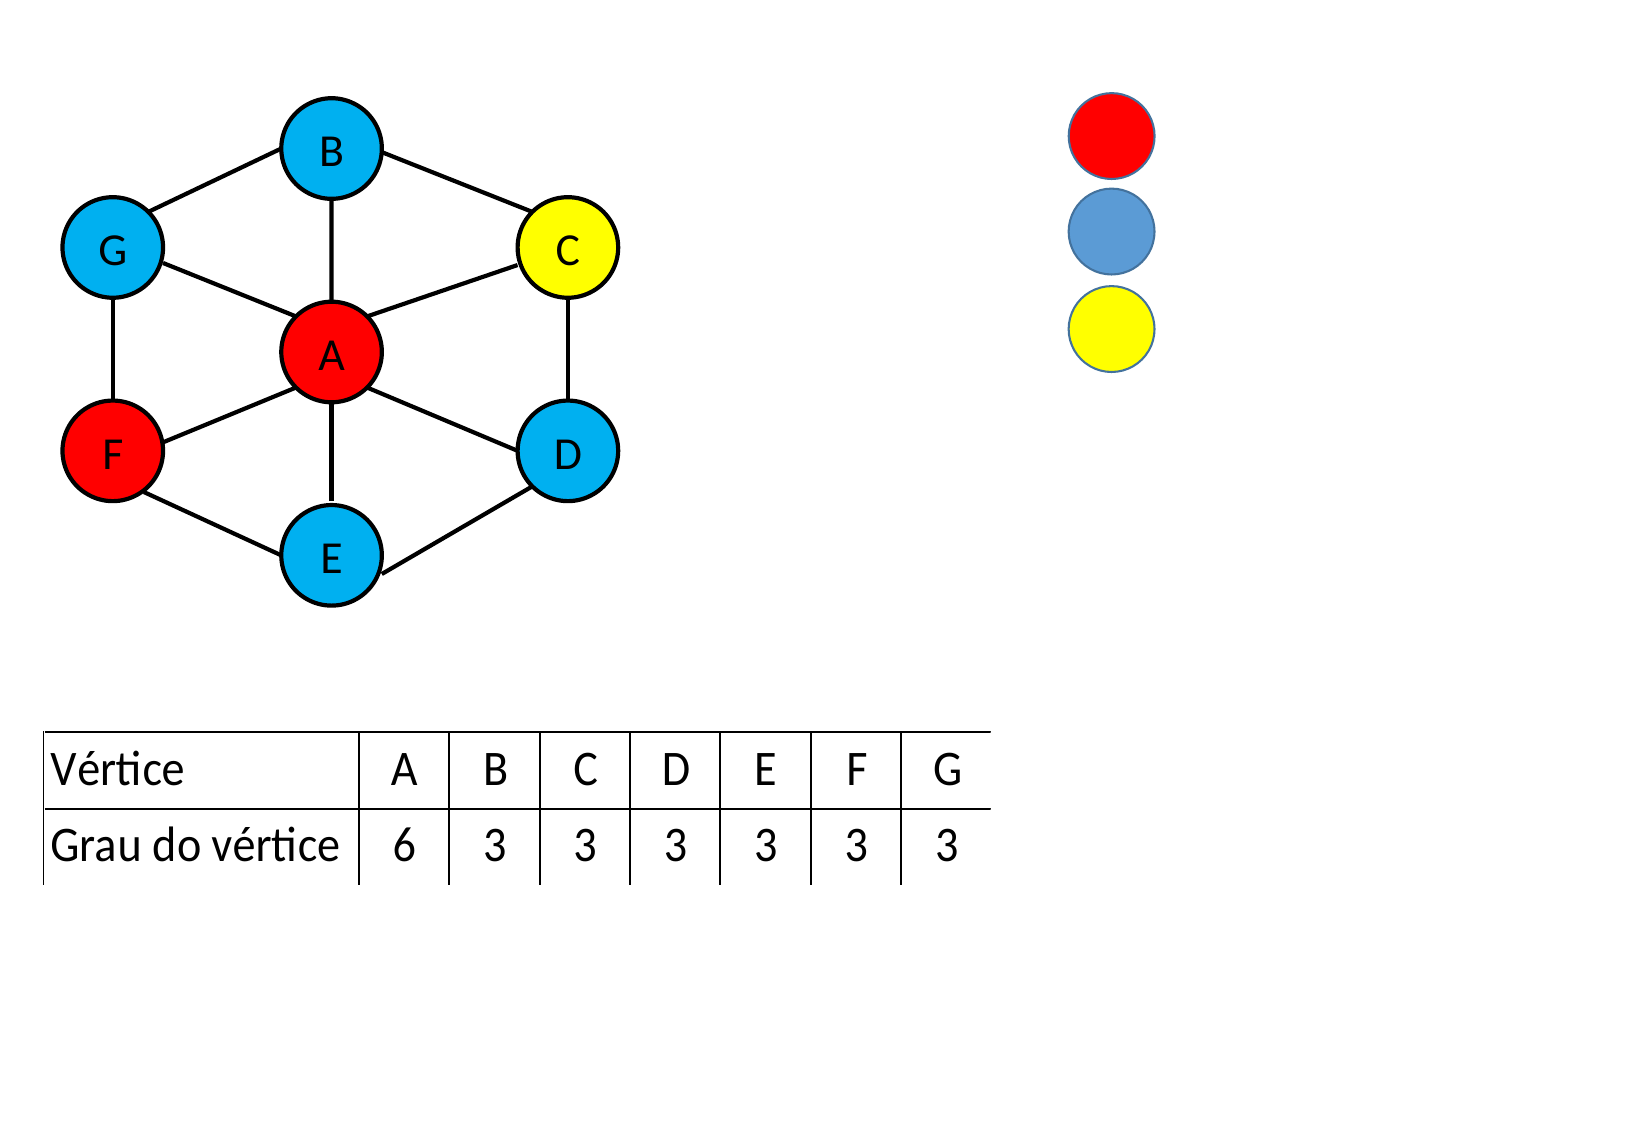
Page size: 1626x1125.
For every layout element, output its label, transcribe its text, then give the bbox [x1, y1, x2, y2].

text_box B [280, 97, 383, 200]
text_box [163, 387, 296, 443]
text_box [163, 262, 296, 317]
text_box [381, 486, 533, 574]
text_box [1067, 92, 1156, 181]
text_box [381, 152, 533, 212]
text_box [42, 731, 993, 887]
text_box F [61, 399, 165, 503]
text_box D [516, 399, 620, 503]
text_box G [61, 196, 165, 299]
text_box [148, 148, 282, 212]
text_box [143, 492, 282, 556]
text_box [367, 387, 518, 451]
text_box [367, 265, 518, 317]
text_box A [280, 300, 383, 404]
text_box E [280, 504, 381, 607]
text_box [1067, 187, 1156, 276]
text_box C [516, 196, 620, 299]
text_box [1067, 285, 1156, 374]
